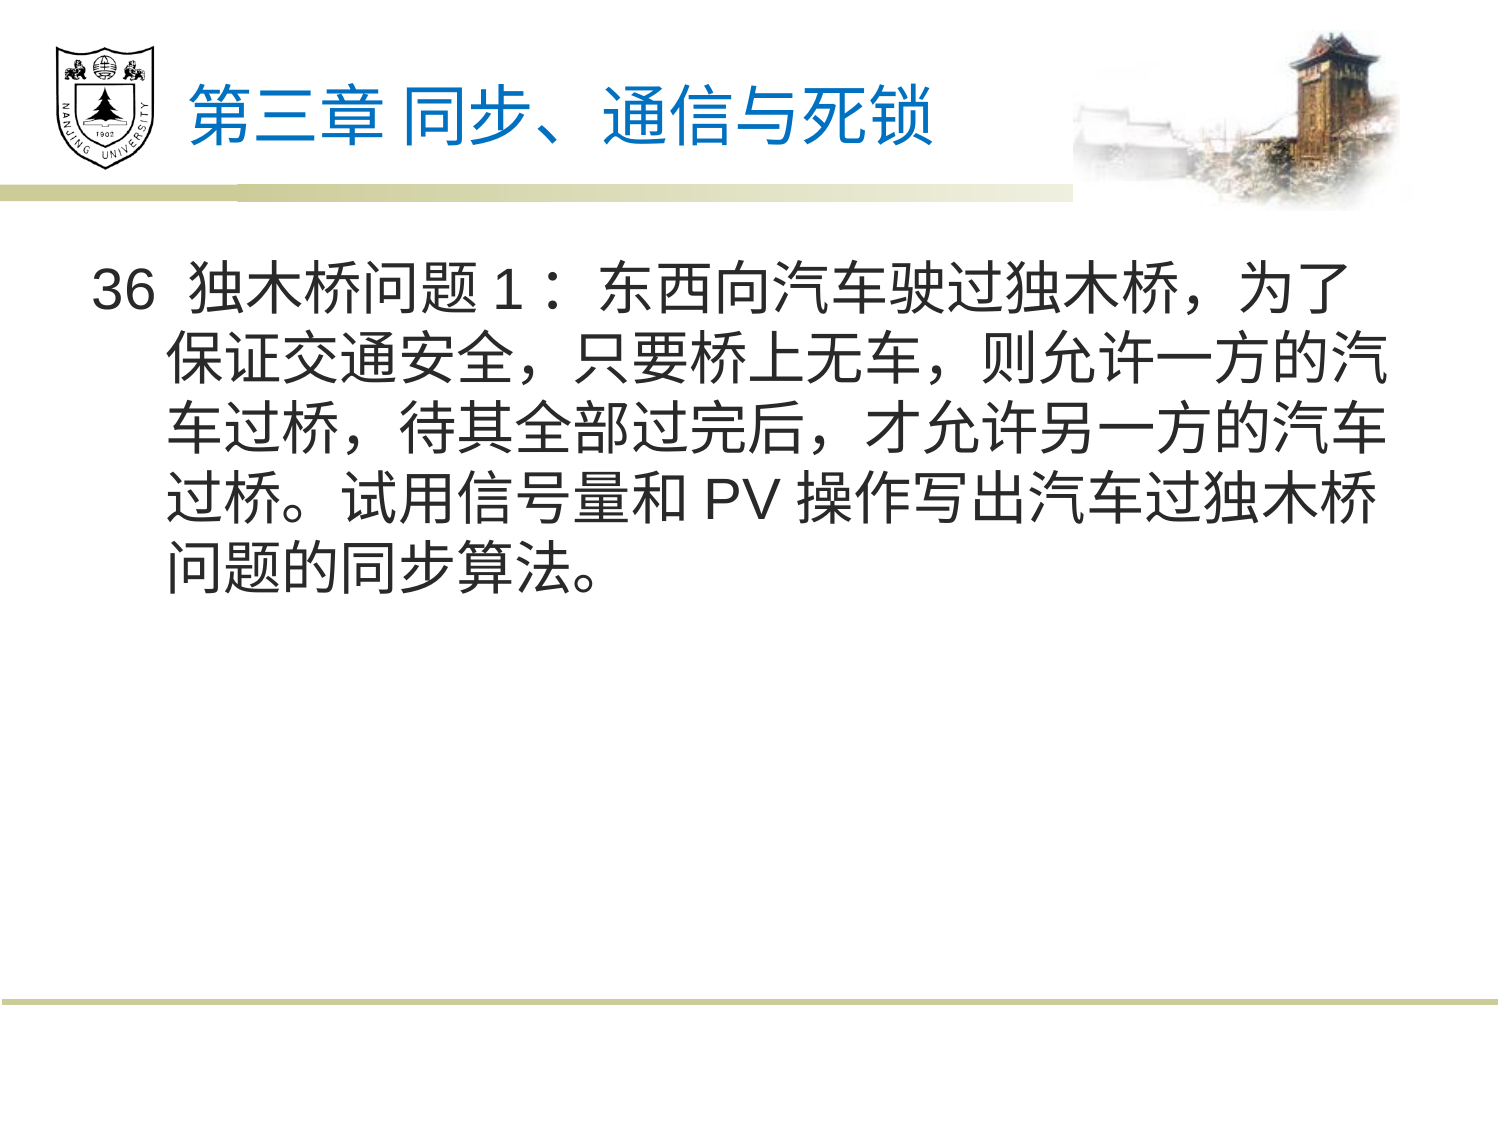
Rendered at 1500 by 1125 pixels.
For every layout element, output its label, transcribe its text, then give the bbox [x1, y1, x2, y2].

picture [2, 999, 1498, 1005]
title 第三章 同步、通信与死锁 [171, 66, 1093, 161]
picture [1073, 30, 1400, 211]
picture [50, 42, 160, 173]
list 36 独木桥问题1：东西向汽车驶过独木桥，为了保证交通安全，只要桥上无车，则允许一方的汽车过桥，待其全部过完后，才允许另一方的汽车过桥。试用信号量和PV操作写出汽车过独木桥问题的同步算法。 [76, 243, 1413, 965]
